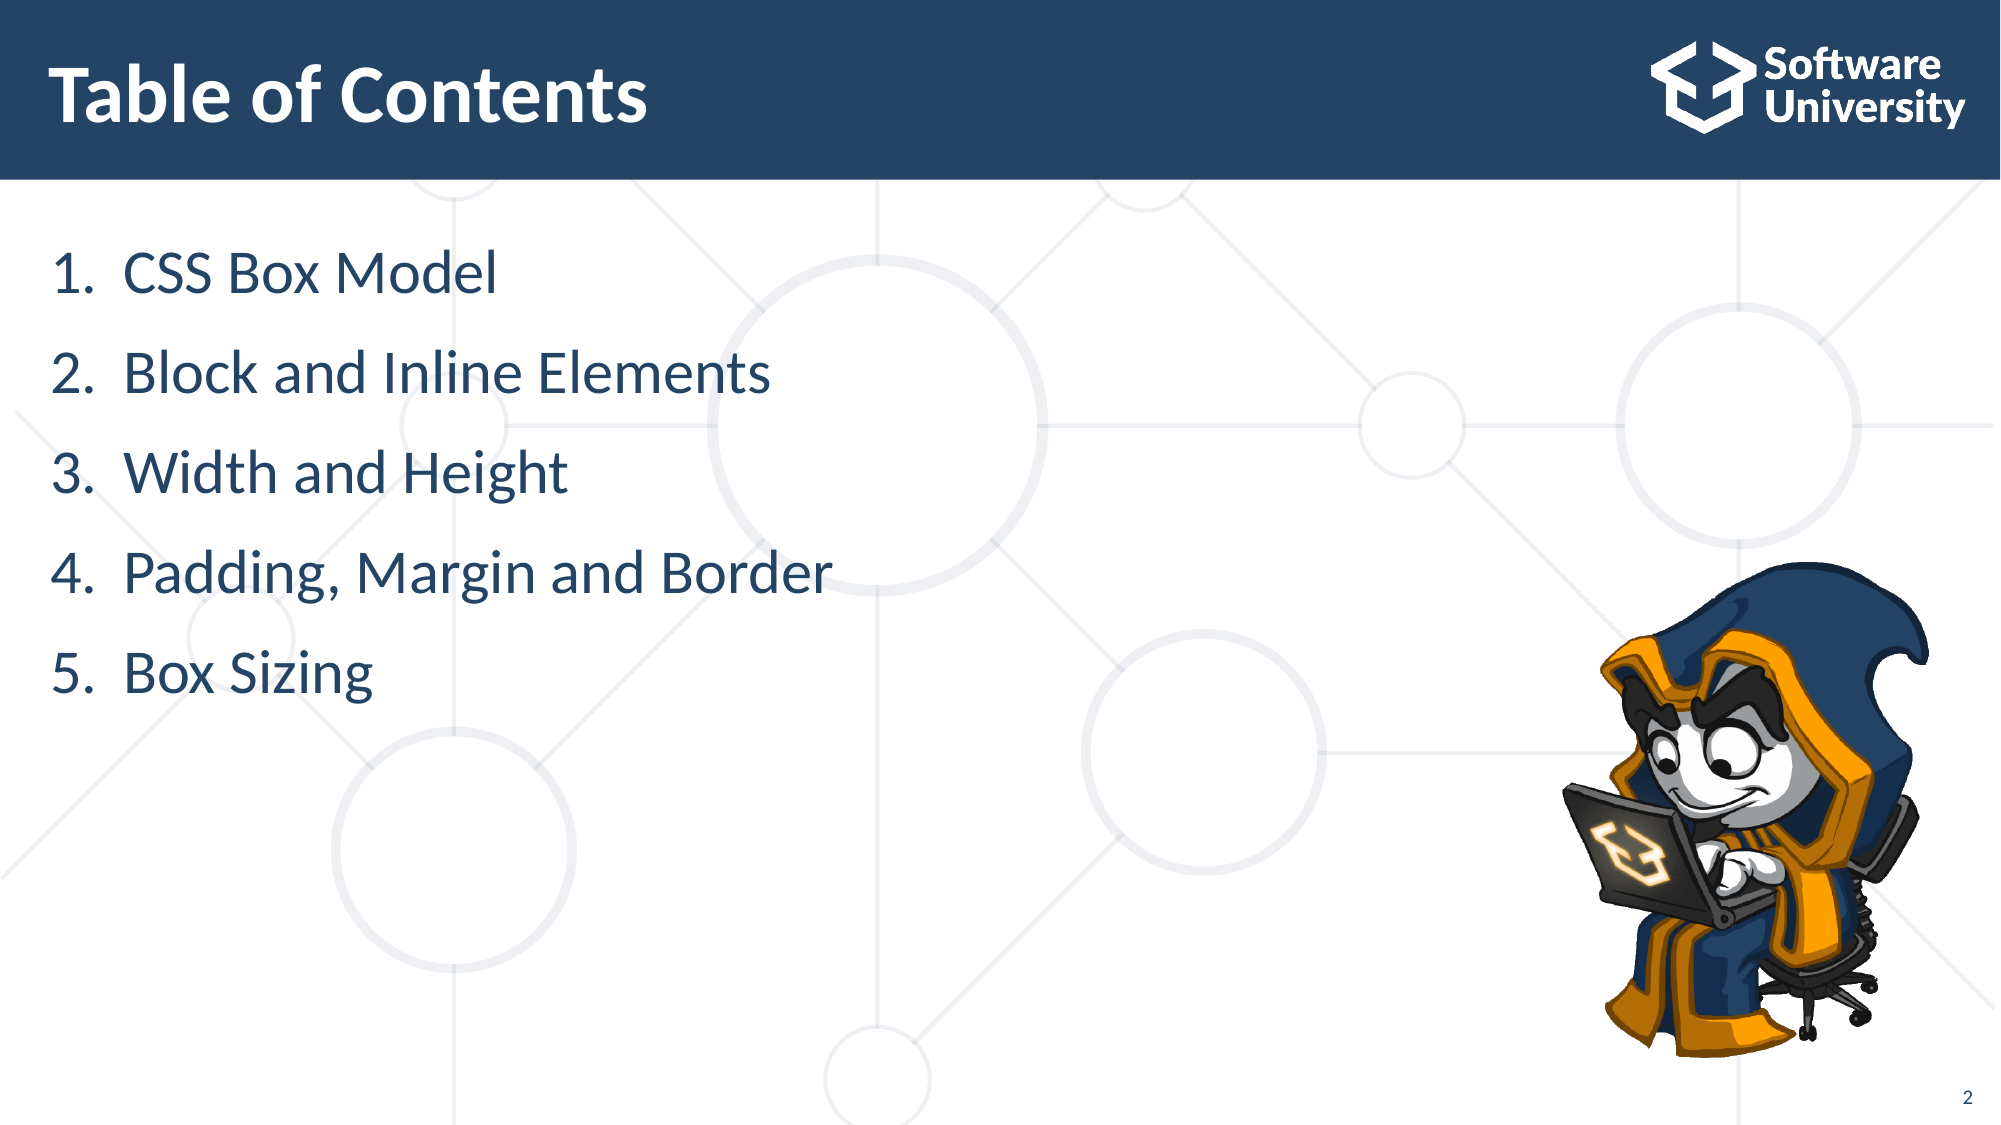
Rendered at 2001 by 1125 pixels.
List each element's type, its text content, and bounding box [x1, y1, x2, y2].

picture [1651, 41, 1966, 134]
slide_number 2 [1927, 1067, 1989, 1117]
title Table of Contents [31, 16, 1625, 162]
list CSS Box Model Block and Inline Elements Width and Height Padding, Margin and Border Box Sizing [32, 224, 1517, 1080]
picture [1561, 559, 1931, 1059]
